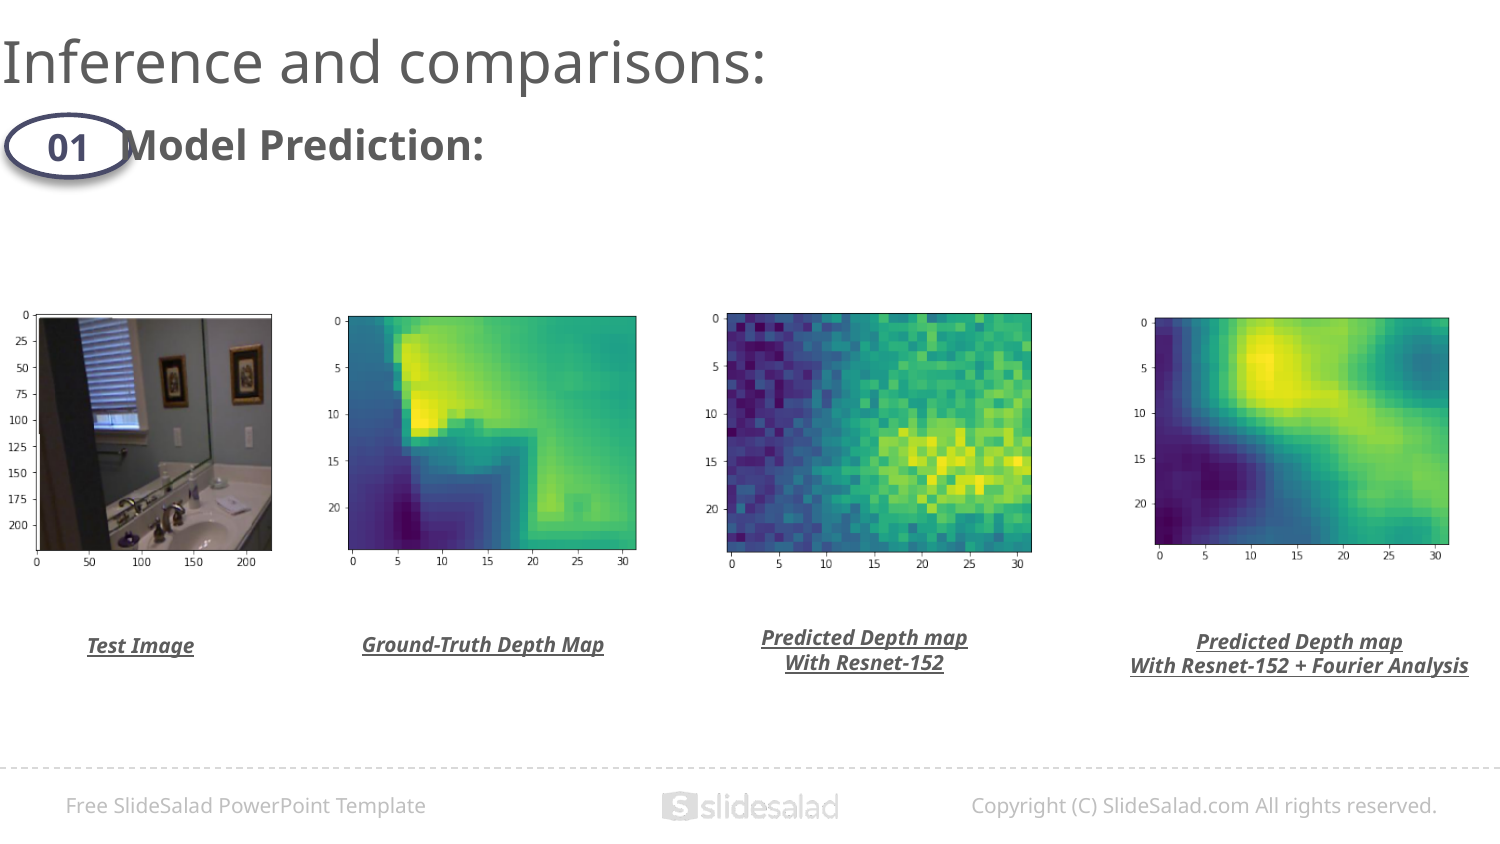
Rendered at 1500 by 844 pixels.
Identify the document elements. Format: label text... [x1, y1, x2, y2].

title Inference and comparisons: [2, 26, 1376, 94]
text_box Model Prediction: [0, 111, 586, 177]
text_box Predicted Depth map With Resnet-152 [483, 617, 1246, 682]
text_box Predicted Depth map With Resnet-152 + Fourier Analysis [918, 620, 1500, 686]
picture [662, 791, 838, 823]
picture [697, 302, 1042, 578]
text_box Ground-Truth Depth Map [101, 624, 483, 664]
picture [320, 305, 646, 575]
picture [0, 303, 282, 576]
text_box Test Image [0, 625, 483, 666]
picture [1125, 307, 1459, 569]
